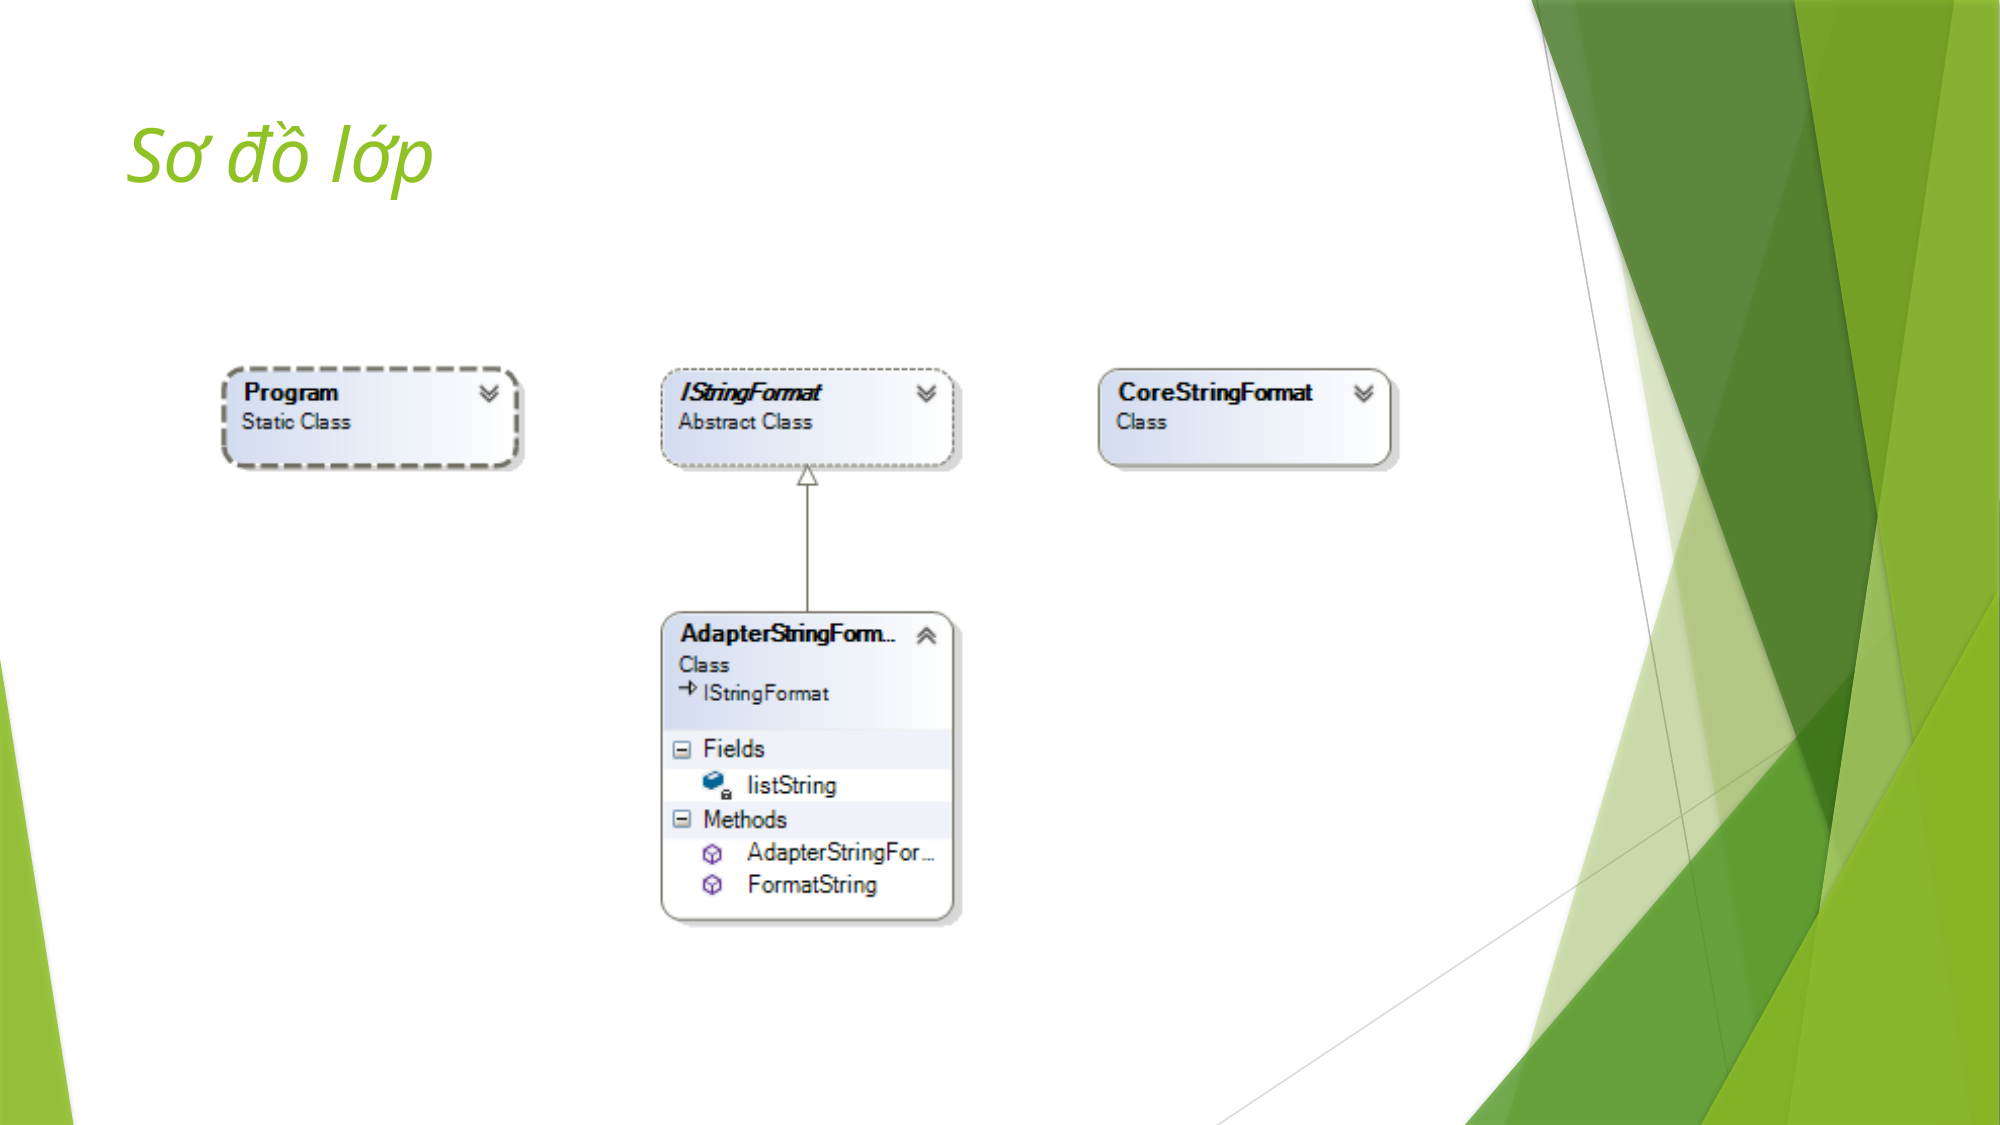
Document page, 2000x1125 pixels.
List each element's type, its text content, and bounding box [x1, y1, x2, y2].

title Sơ đồ lớp [111, 99, 1521, 317]
picture [160, 316, 1471, 949]
